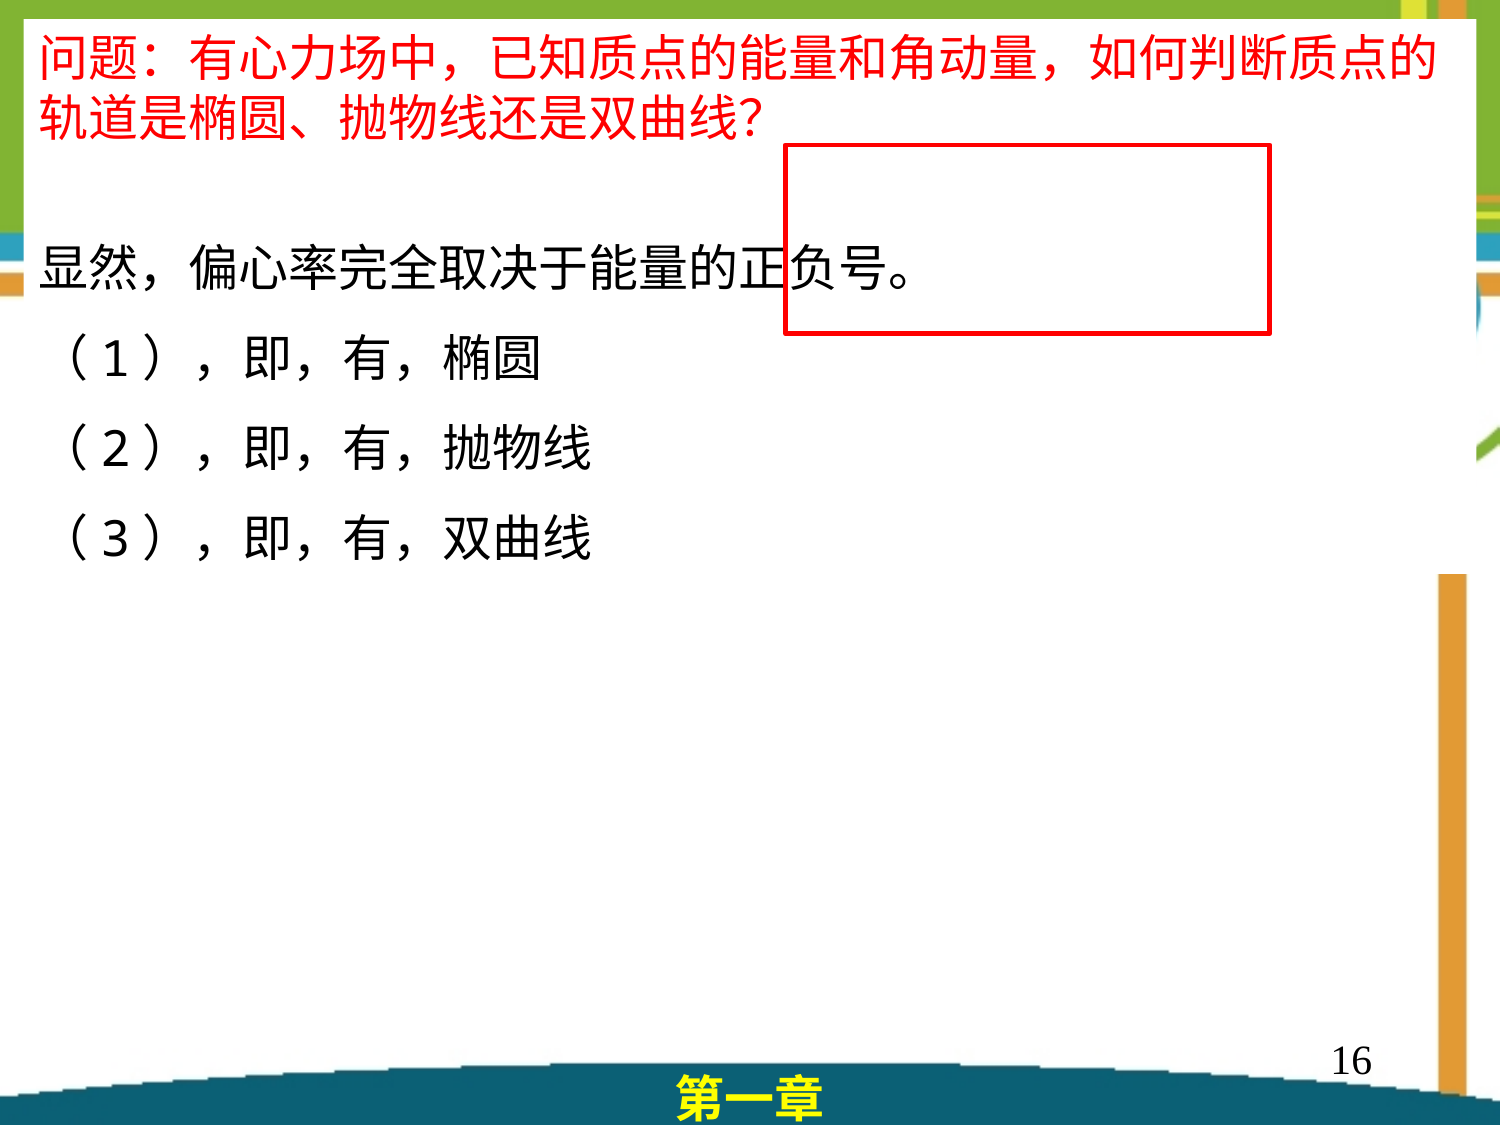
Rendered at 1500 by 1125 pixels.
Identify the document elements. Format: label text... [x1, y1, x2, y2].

text_box [785, 144, 1270, 334]
slide_number 16 [1074, 1025, 1388, 1100]
picture [0, 0, 1500, 1125]
